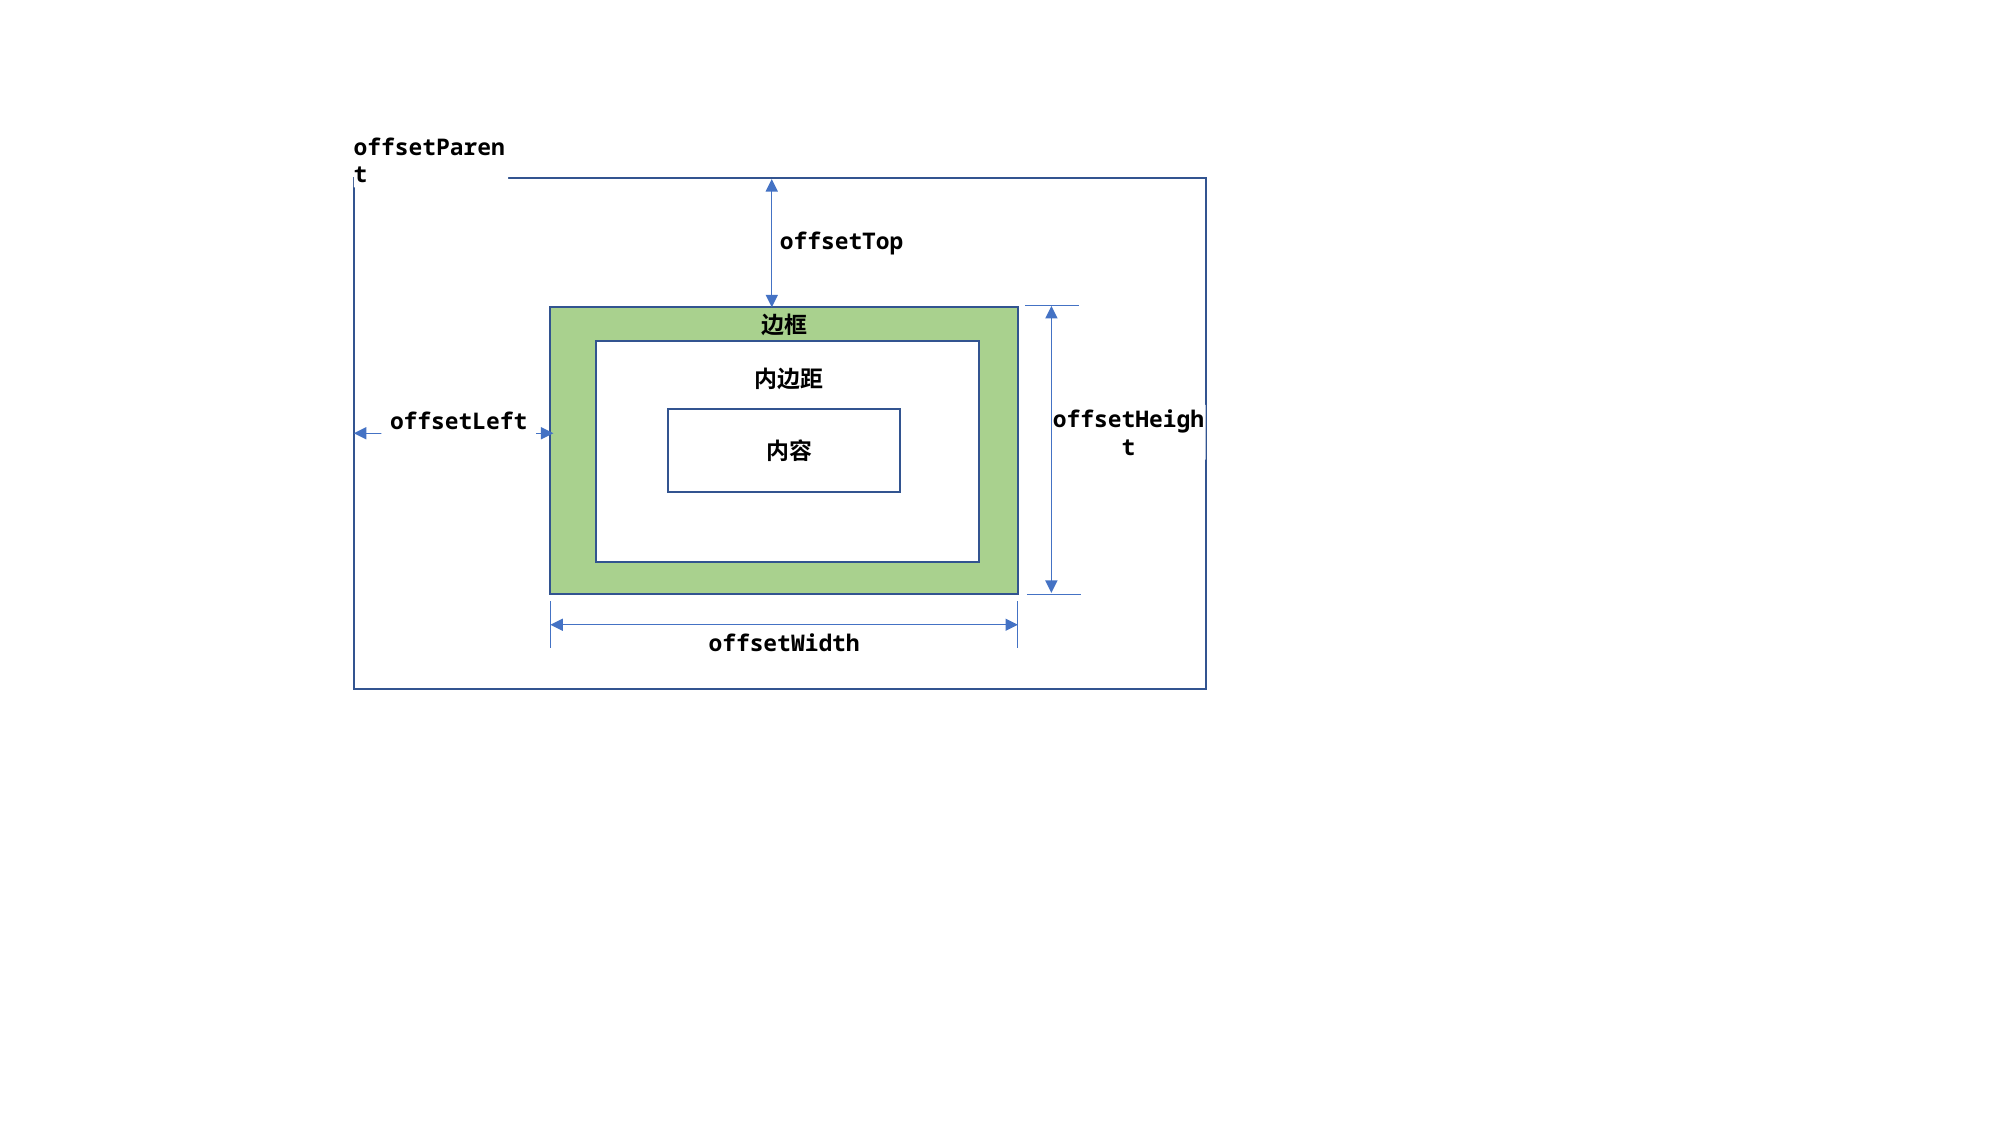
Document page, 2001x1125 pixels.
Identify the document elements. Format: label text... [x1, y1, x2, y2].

text_box 内边距 [738, 357, 841, 400]
text_box offsetLeft [381, 406, 536, 433]
text_box offsetHeight [1052, 404, 1206, 460]
text_box 内容 [595, 340, 980, 563]
text_box [353, 177, 1207, 690]
text_box [667, 408, 901, 493]
text_box offsetTop [779, 226, 935, 254]
text_box 边框 [707, 310, 862, 338]
text_box [549, 306, 1019, 595]
text_box 内容 [738, 429, 841, 472]
text_box offsetWidth [707, 628, 862, 656]
text_box offsetParent [353, 132, 509, 188]
